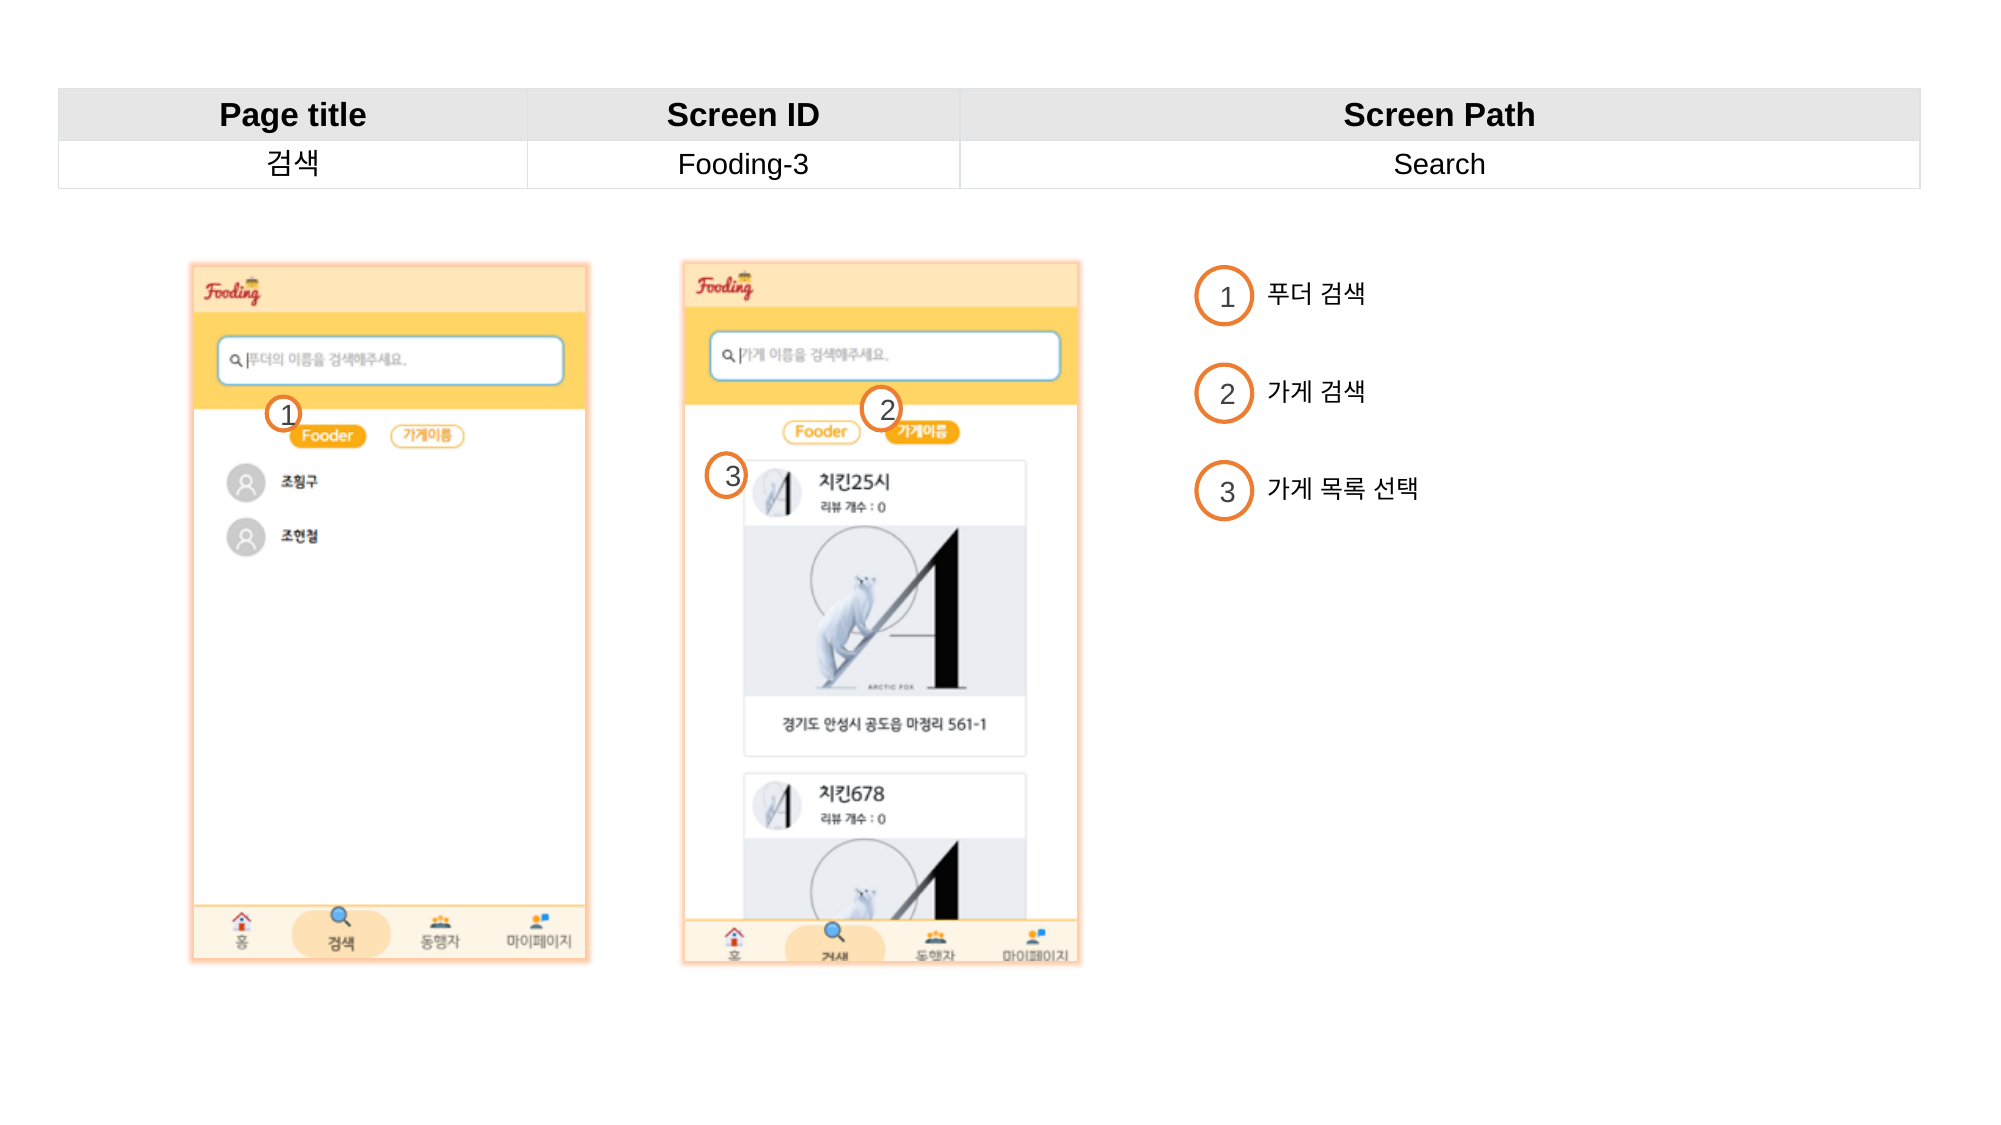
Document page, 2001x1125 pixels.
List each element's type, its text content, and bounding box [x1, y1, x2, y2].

picture [194, 266, 586, 959]
table_header Screen Path [961, 89, 1919, 140]
text_box 가게 목록 선택 [1252, 458, 1740, 519]
table_header Screen ID [528, 89, 959, 140]
text_box 가게 검색 [1252, 361, 1740, 422]
table_cell 검색 [59, 141, 527, 188]
table_header Page title [59, 89, 527, 140]
picture [685, 264, 1077, 961]
table_cell Fooding-3 [528, 141, 959, 188]
text_box 1 [1194, 265, 1252, 327]
text_box 2 [1194, 362, 1252, 424]
text_box 푸더 검색 [1252, 263, 1740, 324]
text_box 3 [1194, 459, 1252, 522]
table_cell Search [961, 141, 1919, 188]
